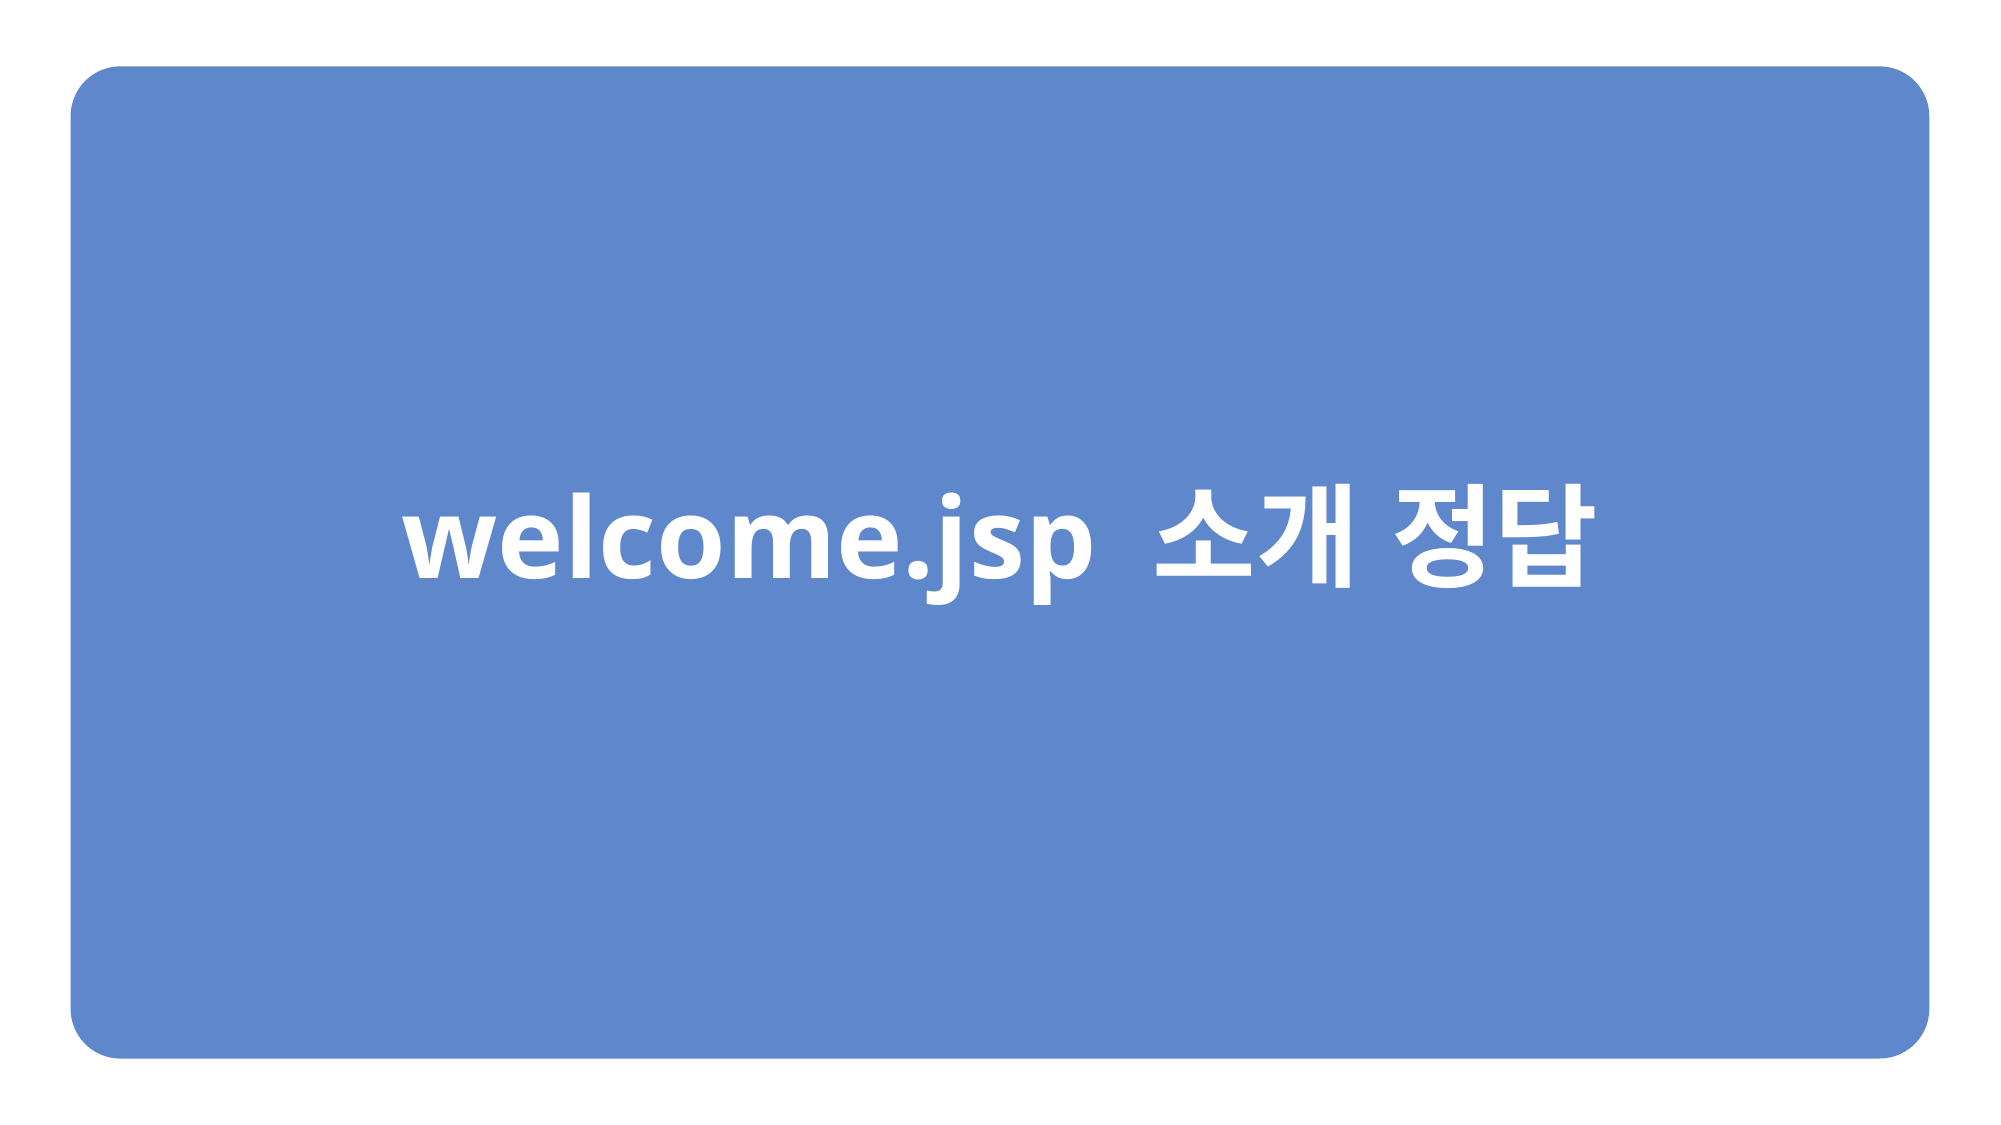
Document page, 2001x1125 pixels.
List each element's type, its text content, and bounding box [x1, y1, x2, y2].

list welcome.jsp 소개 정답 [157, 456, 1843, 611]
